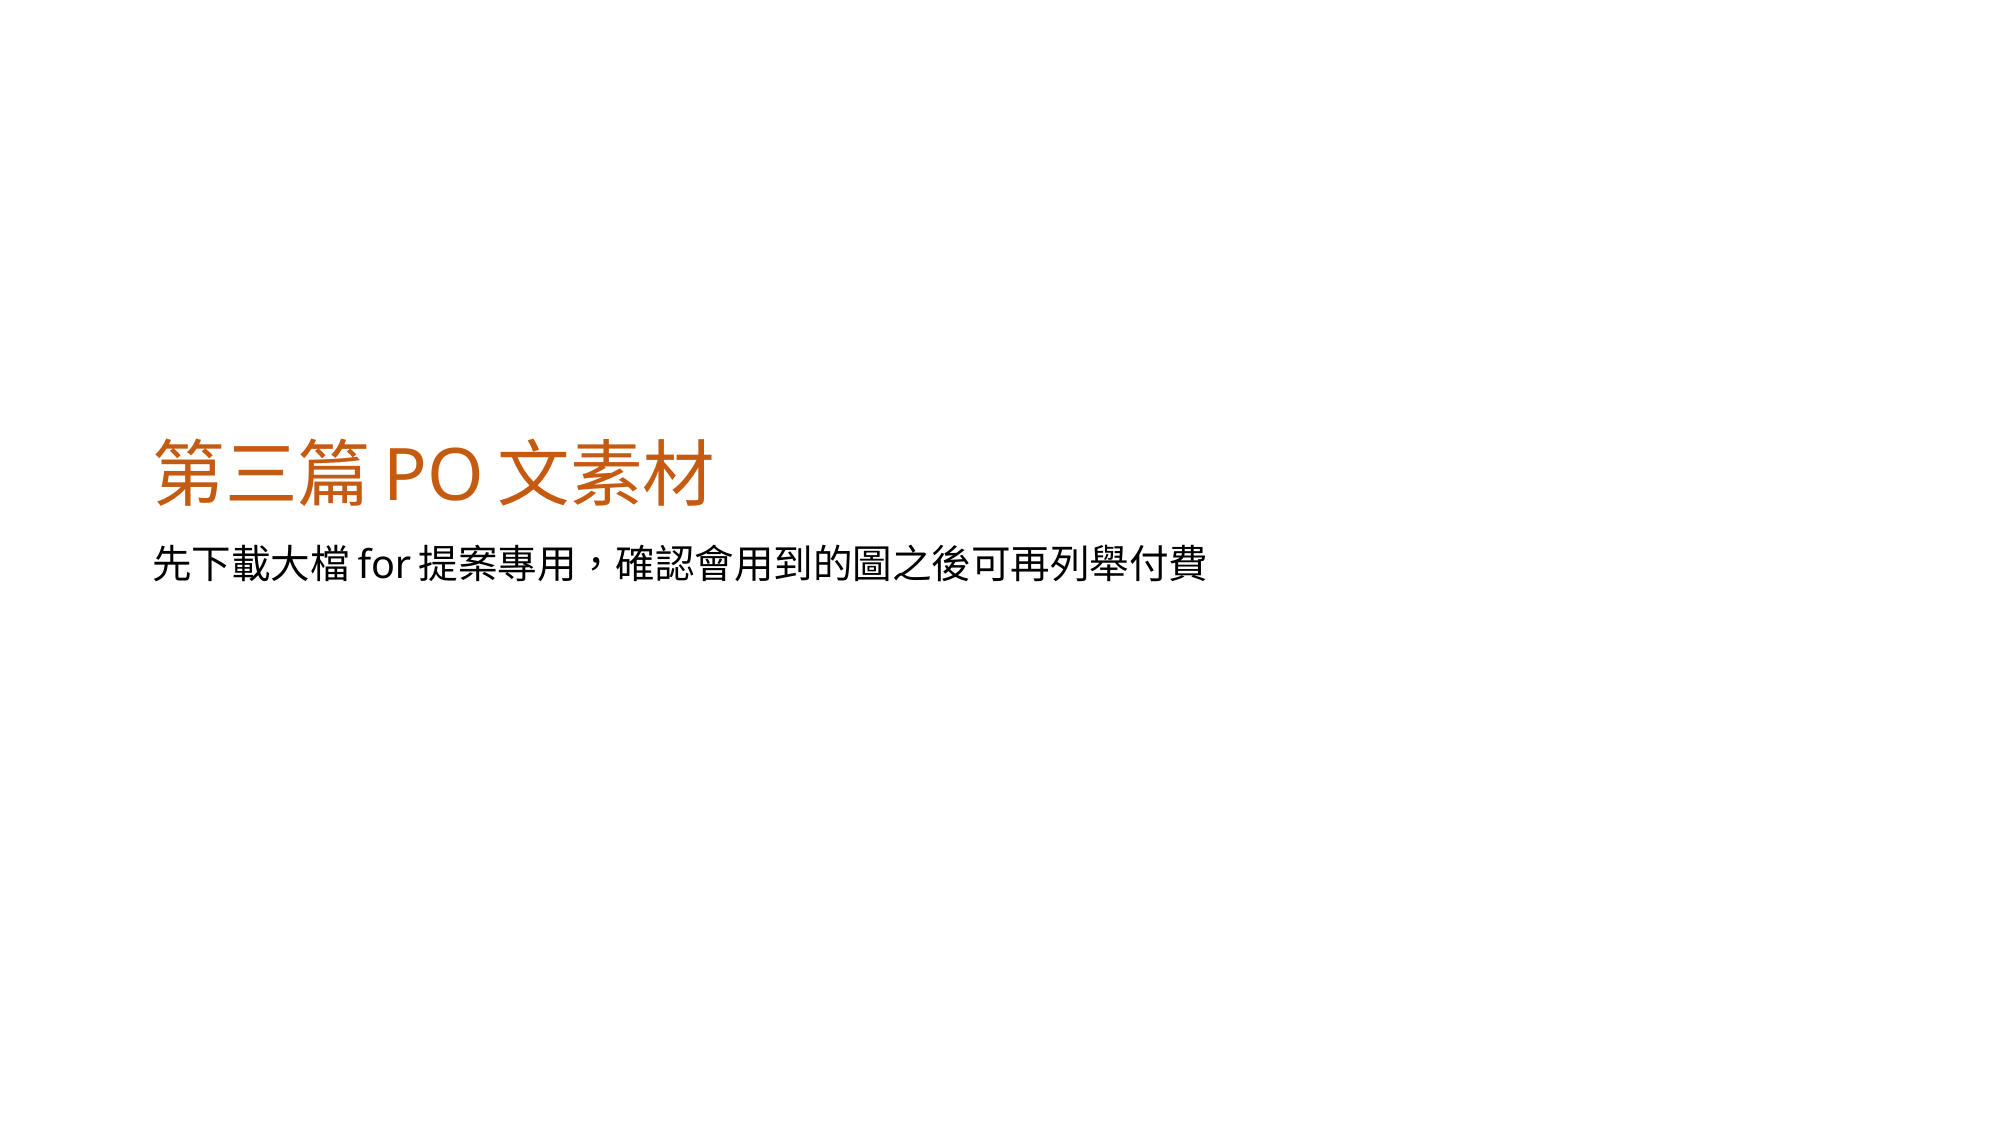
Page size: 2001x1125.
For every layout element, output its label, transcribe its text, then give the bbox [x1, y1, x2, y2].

title 第三篇PO文素材 先下載大檔for提案專用，確認會用到的圖之後可再列舉付費 [137, 376, 1863, 595]
